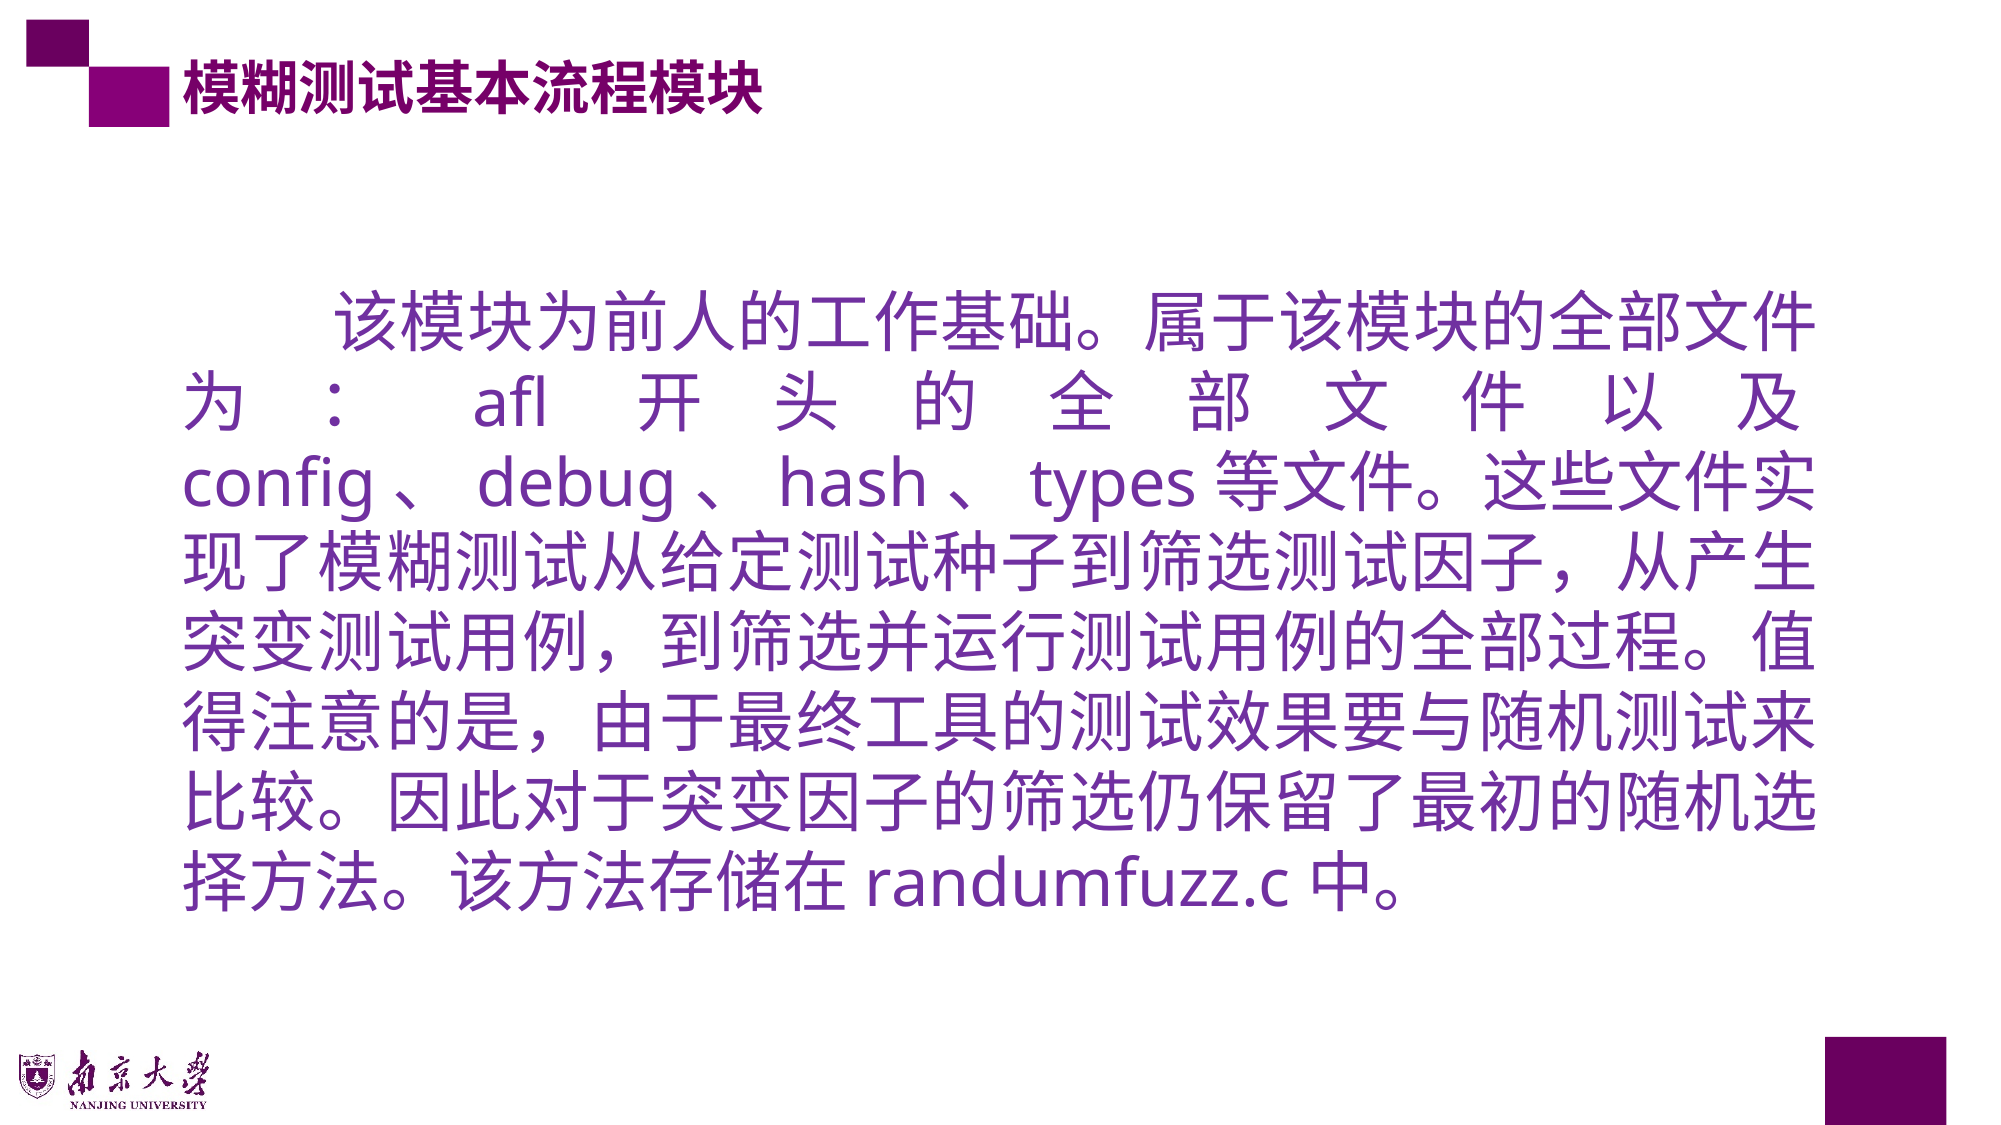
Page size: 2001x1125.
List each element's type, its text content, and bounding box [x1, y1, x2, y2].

list 模糊测试基本流程模块 [167, 43, 1945, 130]
slide_number [1771, 1050, 2000, 1111]
picture [19, 1050, 209, 1111]
text_box 该模块为前人的工作基础。属于该模块的全部文件为：afl开头的全部文件以及config、debug、hash、types等文件。这些文件实现了模糊测试从给定测试种子到筛选测试因子，从产生突变测试用例，到筛选并运行测试用例的全部过程。值得注意的是，由于最终工具的测试效果要与随机测试来比较。因此对于突变因子的筛选仍保留了最初的随机选择方法。该方法存储在randumfuzz.c中。 [166, 272, 1834, 927]
